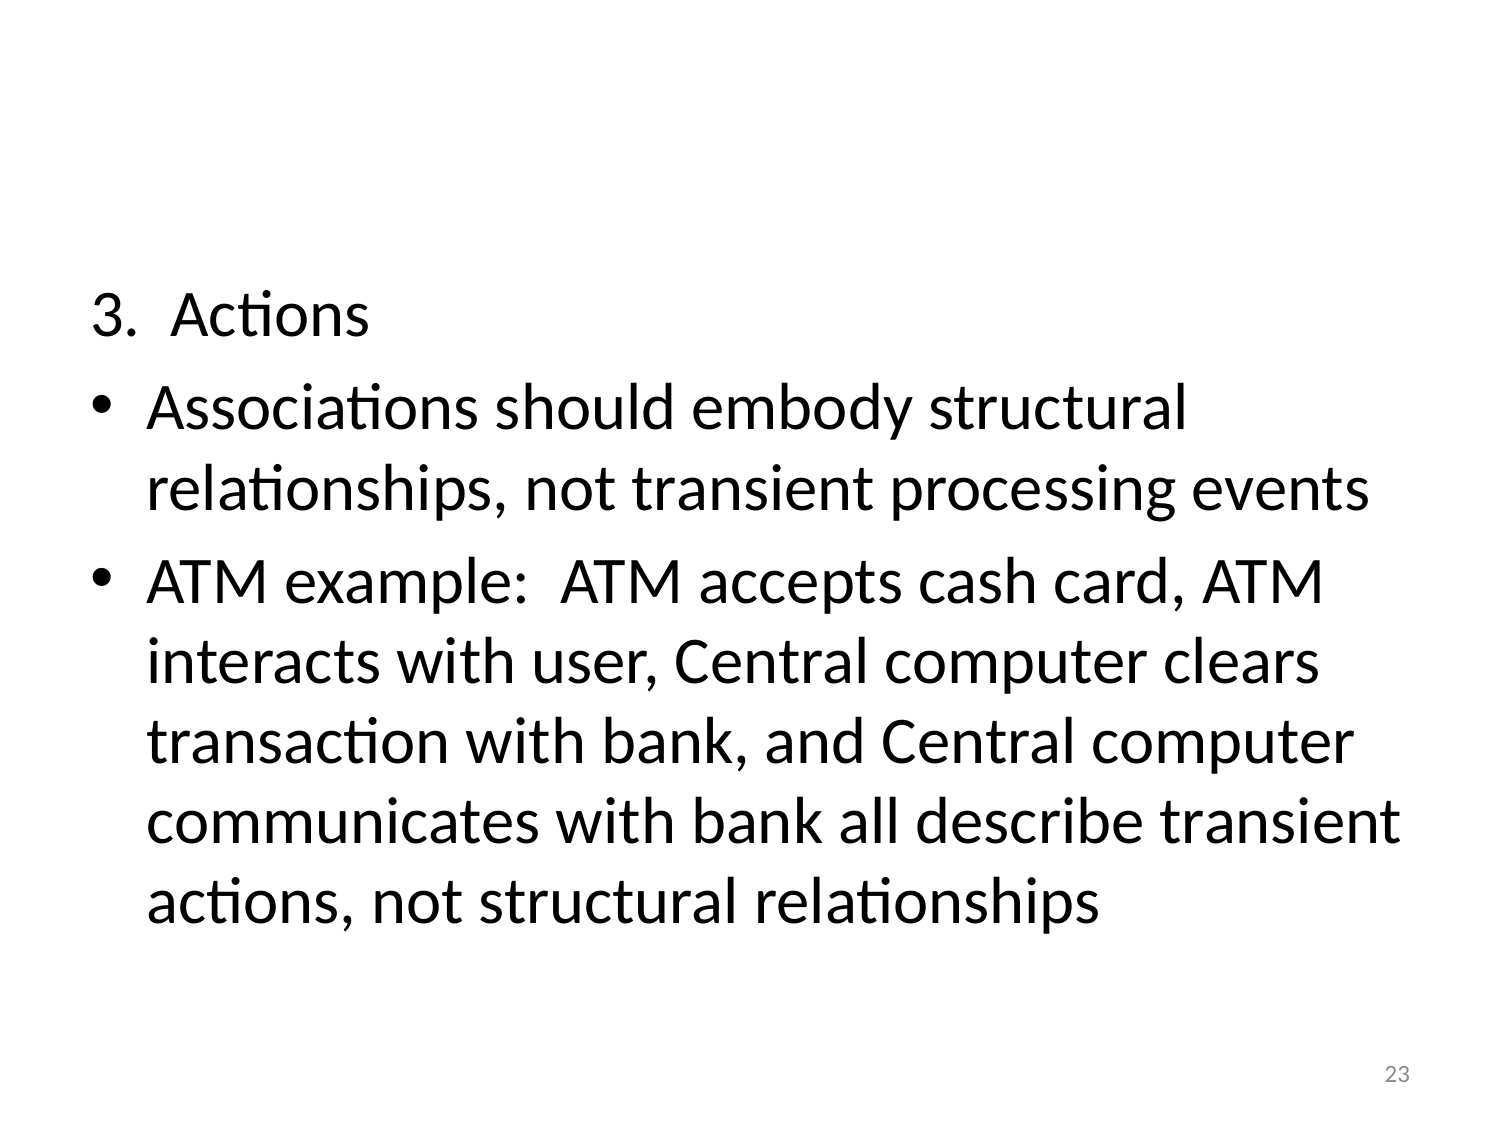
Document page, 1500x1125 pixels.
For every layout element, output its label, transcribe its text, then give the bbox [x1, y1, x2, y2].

list 3. Actions Associations should embody structural relationships, not transient processing events ATM example: ATM accepts cash card, ATM interacts with user, Central computer clears transaction with bank, and Central computer communicates with bank all describe transient actions, not structural relationships [75, 262, 1425, 1005]
slide_number 23 [1074, 1042, 1425, 1103]
